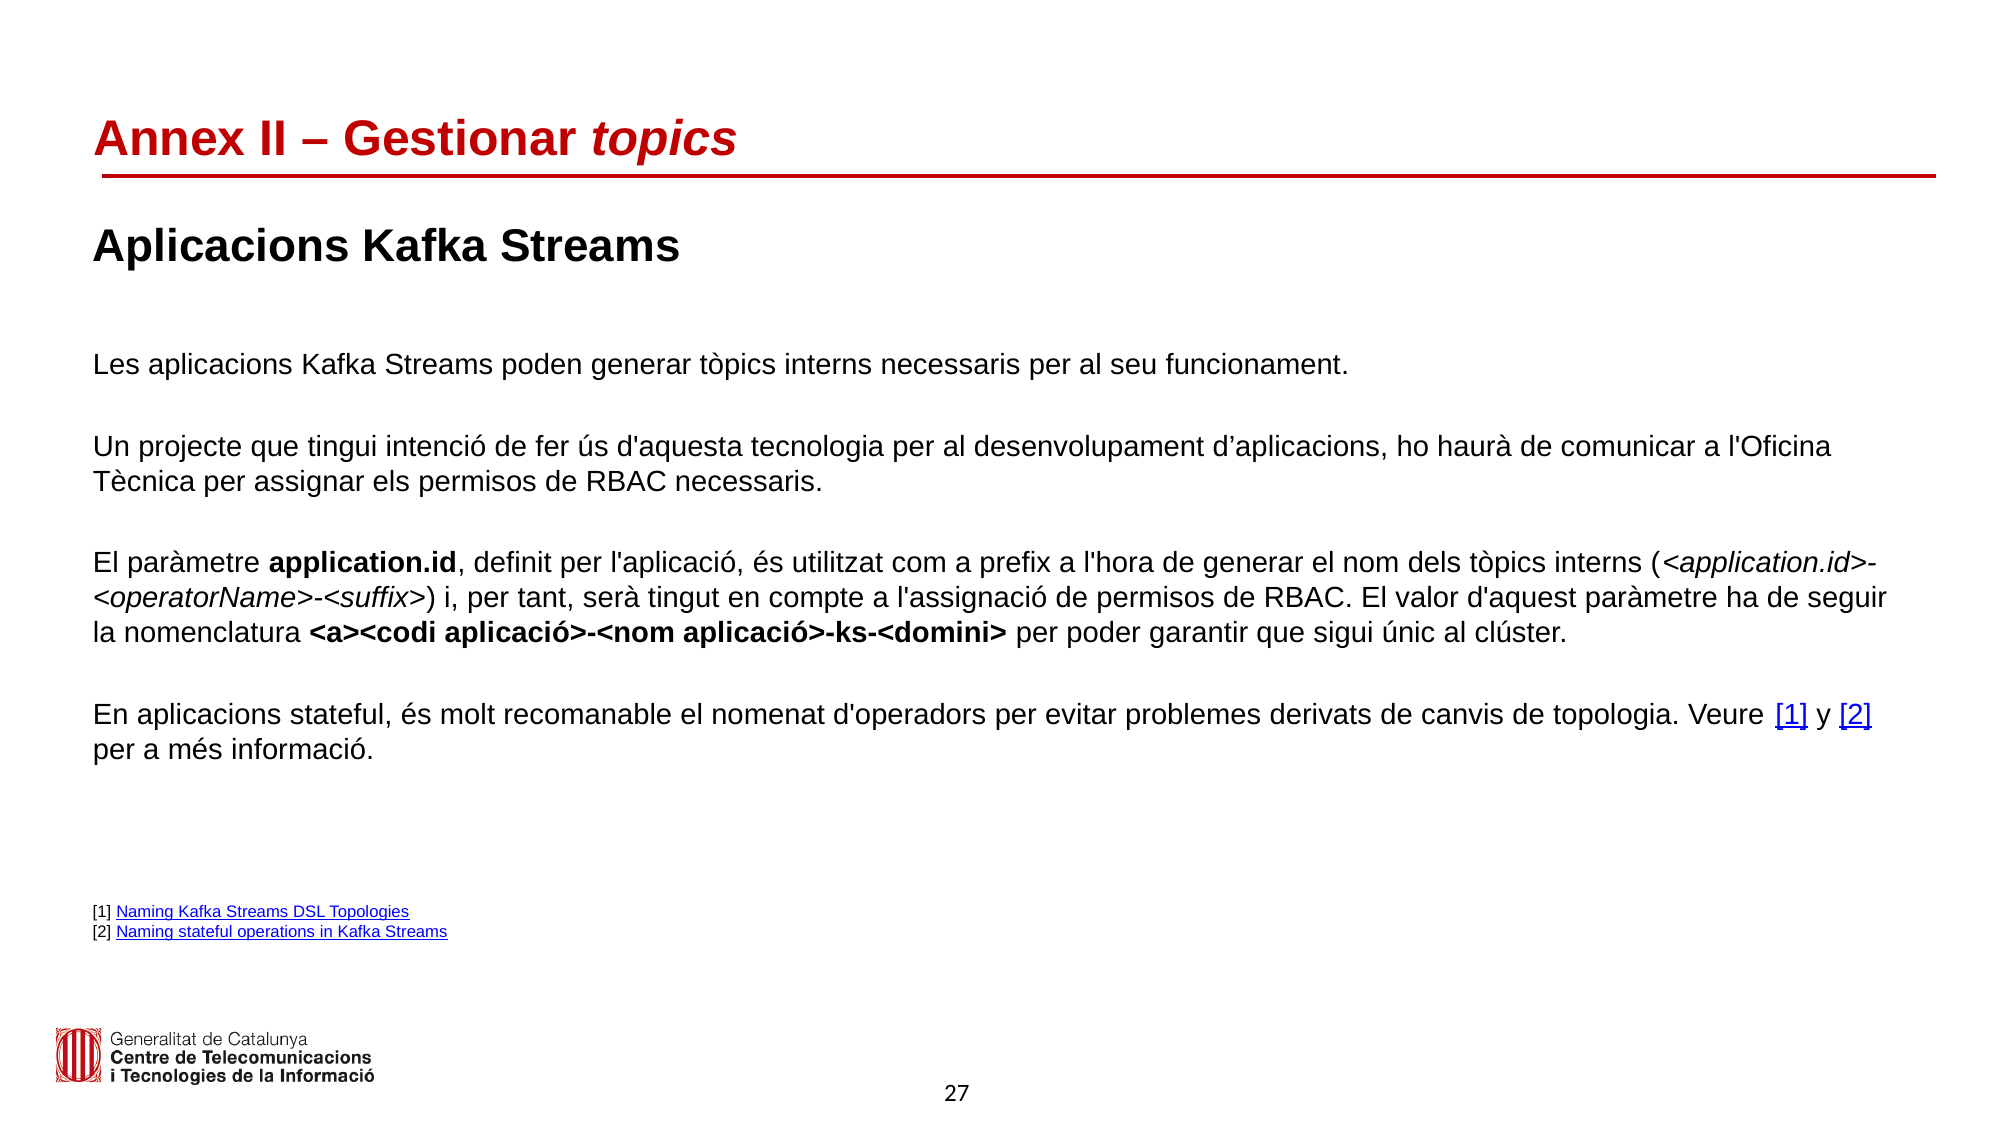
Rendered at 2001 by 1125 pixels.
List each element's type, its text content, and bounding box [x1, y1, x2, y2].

text_box [1] Naming Kafka Streams DSL Topologies [2] Naming stateful operations in Kafka Streams [77, 893, 930, 969]
slide_number 27 [929, 1069, 1396, 1125]
list Aplicacions Kafka Streams [77, 208, 1953, 279]
list Les aplicacions Kafka Streams poden generar tòpics interns necessaris per al seu funcionament. Un projecte que tingui intenció de fer ús d'aquesta tecnologia per al desenvolupament d’aplicacions, ho haurà de comunicar a l'Oficina Tècnica per assignar els permisos de RBAC necessaris. El paràmetre application.id, definit per l'aplicació, és utilitzat com a prefix a l'hora de generar el nom dels tòpics interns (<application.id>-<operatorName>-<suffix>) i, per tant, serà tingut en compte a l'assignació de permisos de RBAC. El valor d'aquest paràmetre ha de seguir la nomenclatura <a><codi aplicació>-<nom aplicació>-ks-<domini> per poder garantir que sigui únic al clúster. En aplicacions stateful, és molt recomanable el nomenat d'operadors per evitar problemes derivats de canvis de topologia. Veure [1] y [2] per a més informació. [77, 337, 1930, 941]
title Annex II – Gestionar topics [78, 94, 1953, 178]
picture [55, 1028, 374, 1085]
